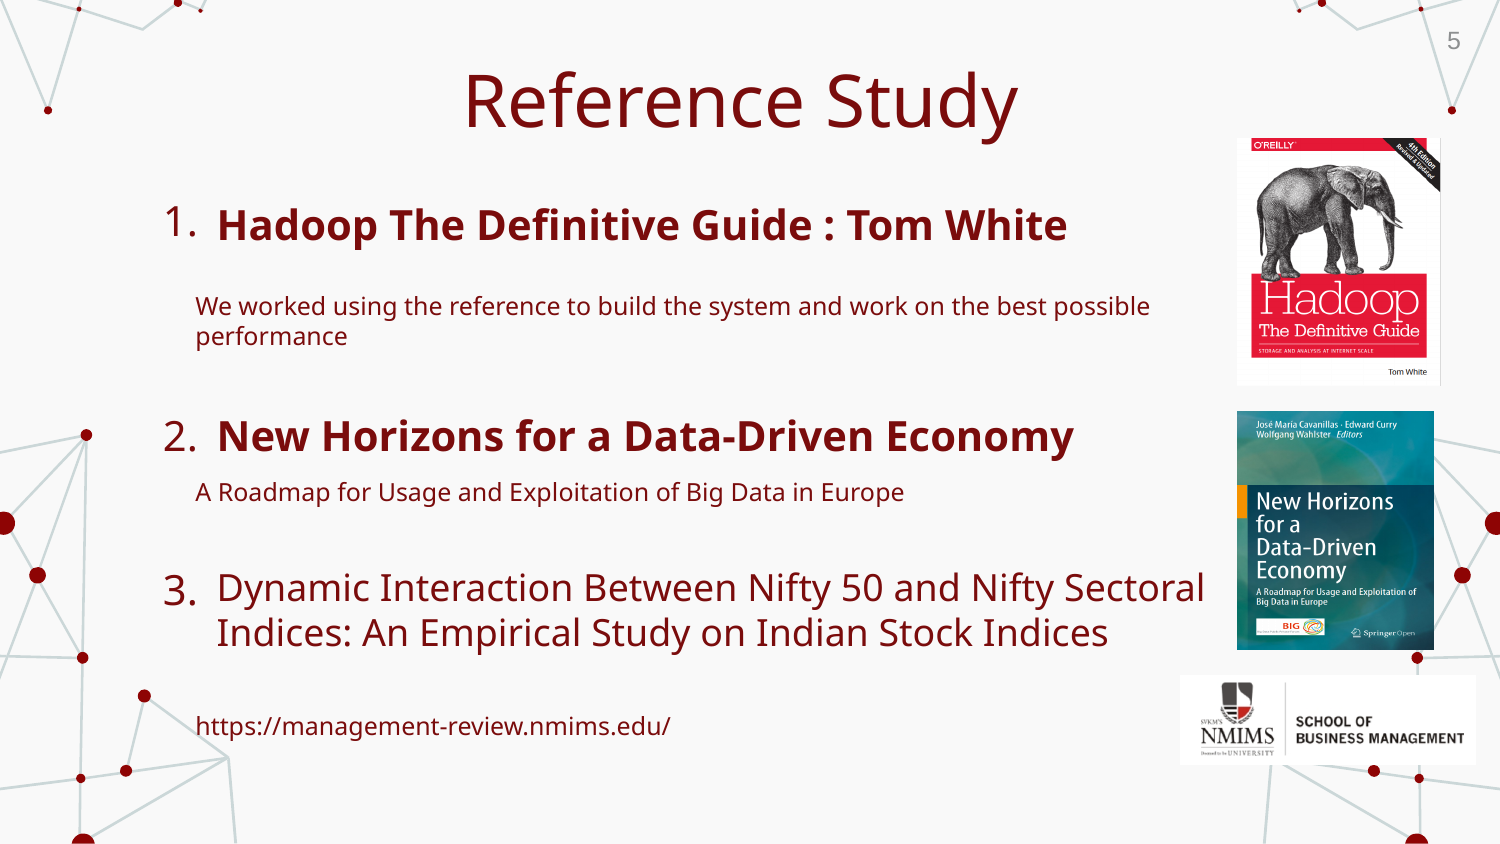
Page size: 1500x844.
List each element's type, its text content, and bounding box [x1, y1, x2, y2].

text_box Dynamic Interaction Between Nifty 50 and Nifty Sectoral Indices: An Empirical Study on Indian Stock Indices [201, 548, 1232, 636]
text_box We worked using the reference to build the system and work on the best possible performance [180, 275, 1259, 409]
picture [1179, 675, 1477, 765]
title Reference Study [118, 39, 1382, 134]
text_box A Roadmap for Usage and Exploitation of Big Data in Europe [180, 466, 1232, 548]
text_box Hadoop The Definitive Guide : Tom White [201, 183, 1232, 275]
text_box 3. [145, 548, 201, 620]
slide_number 5 [1138, 16, 1476, 62]
picture [1237, 138, 1500, 386]
picture [1237, 411, 1434, 651]
text_box New Horizons for a Data-Driven Economy [201, 395, 1265, 482]
text_box https://management-review.nmims.edu/ [180, 695, 1244, 783]
text_box 1. [145, 179, 216, 252]
text_box 2. [145, 394, 201, 466]
